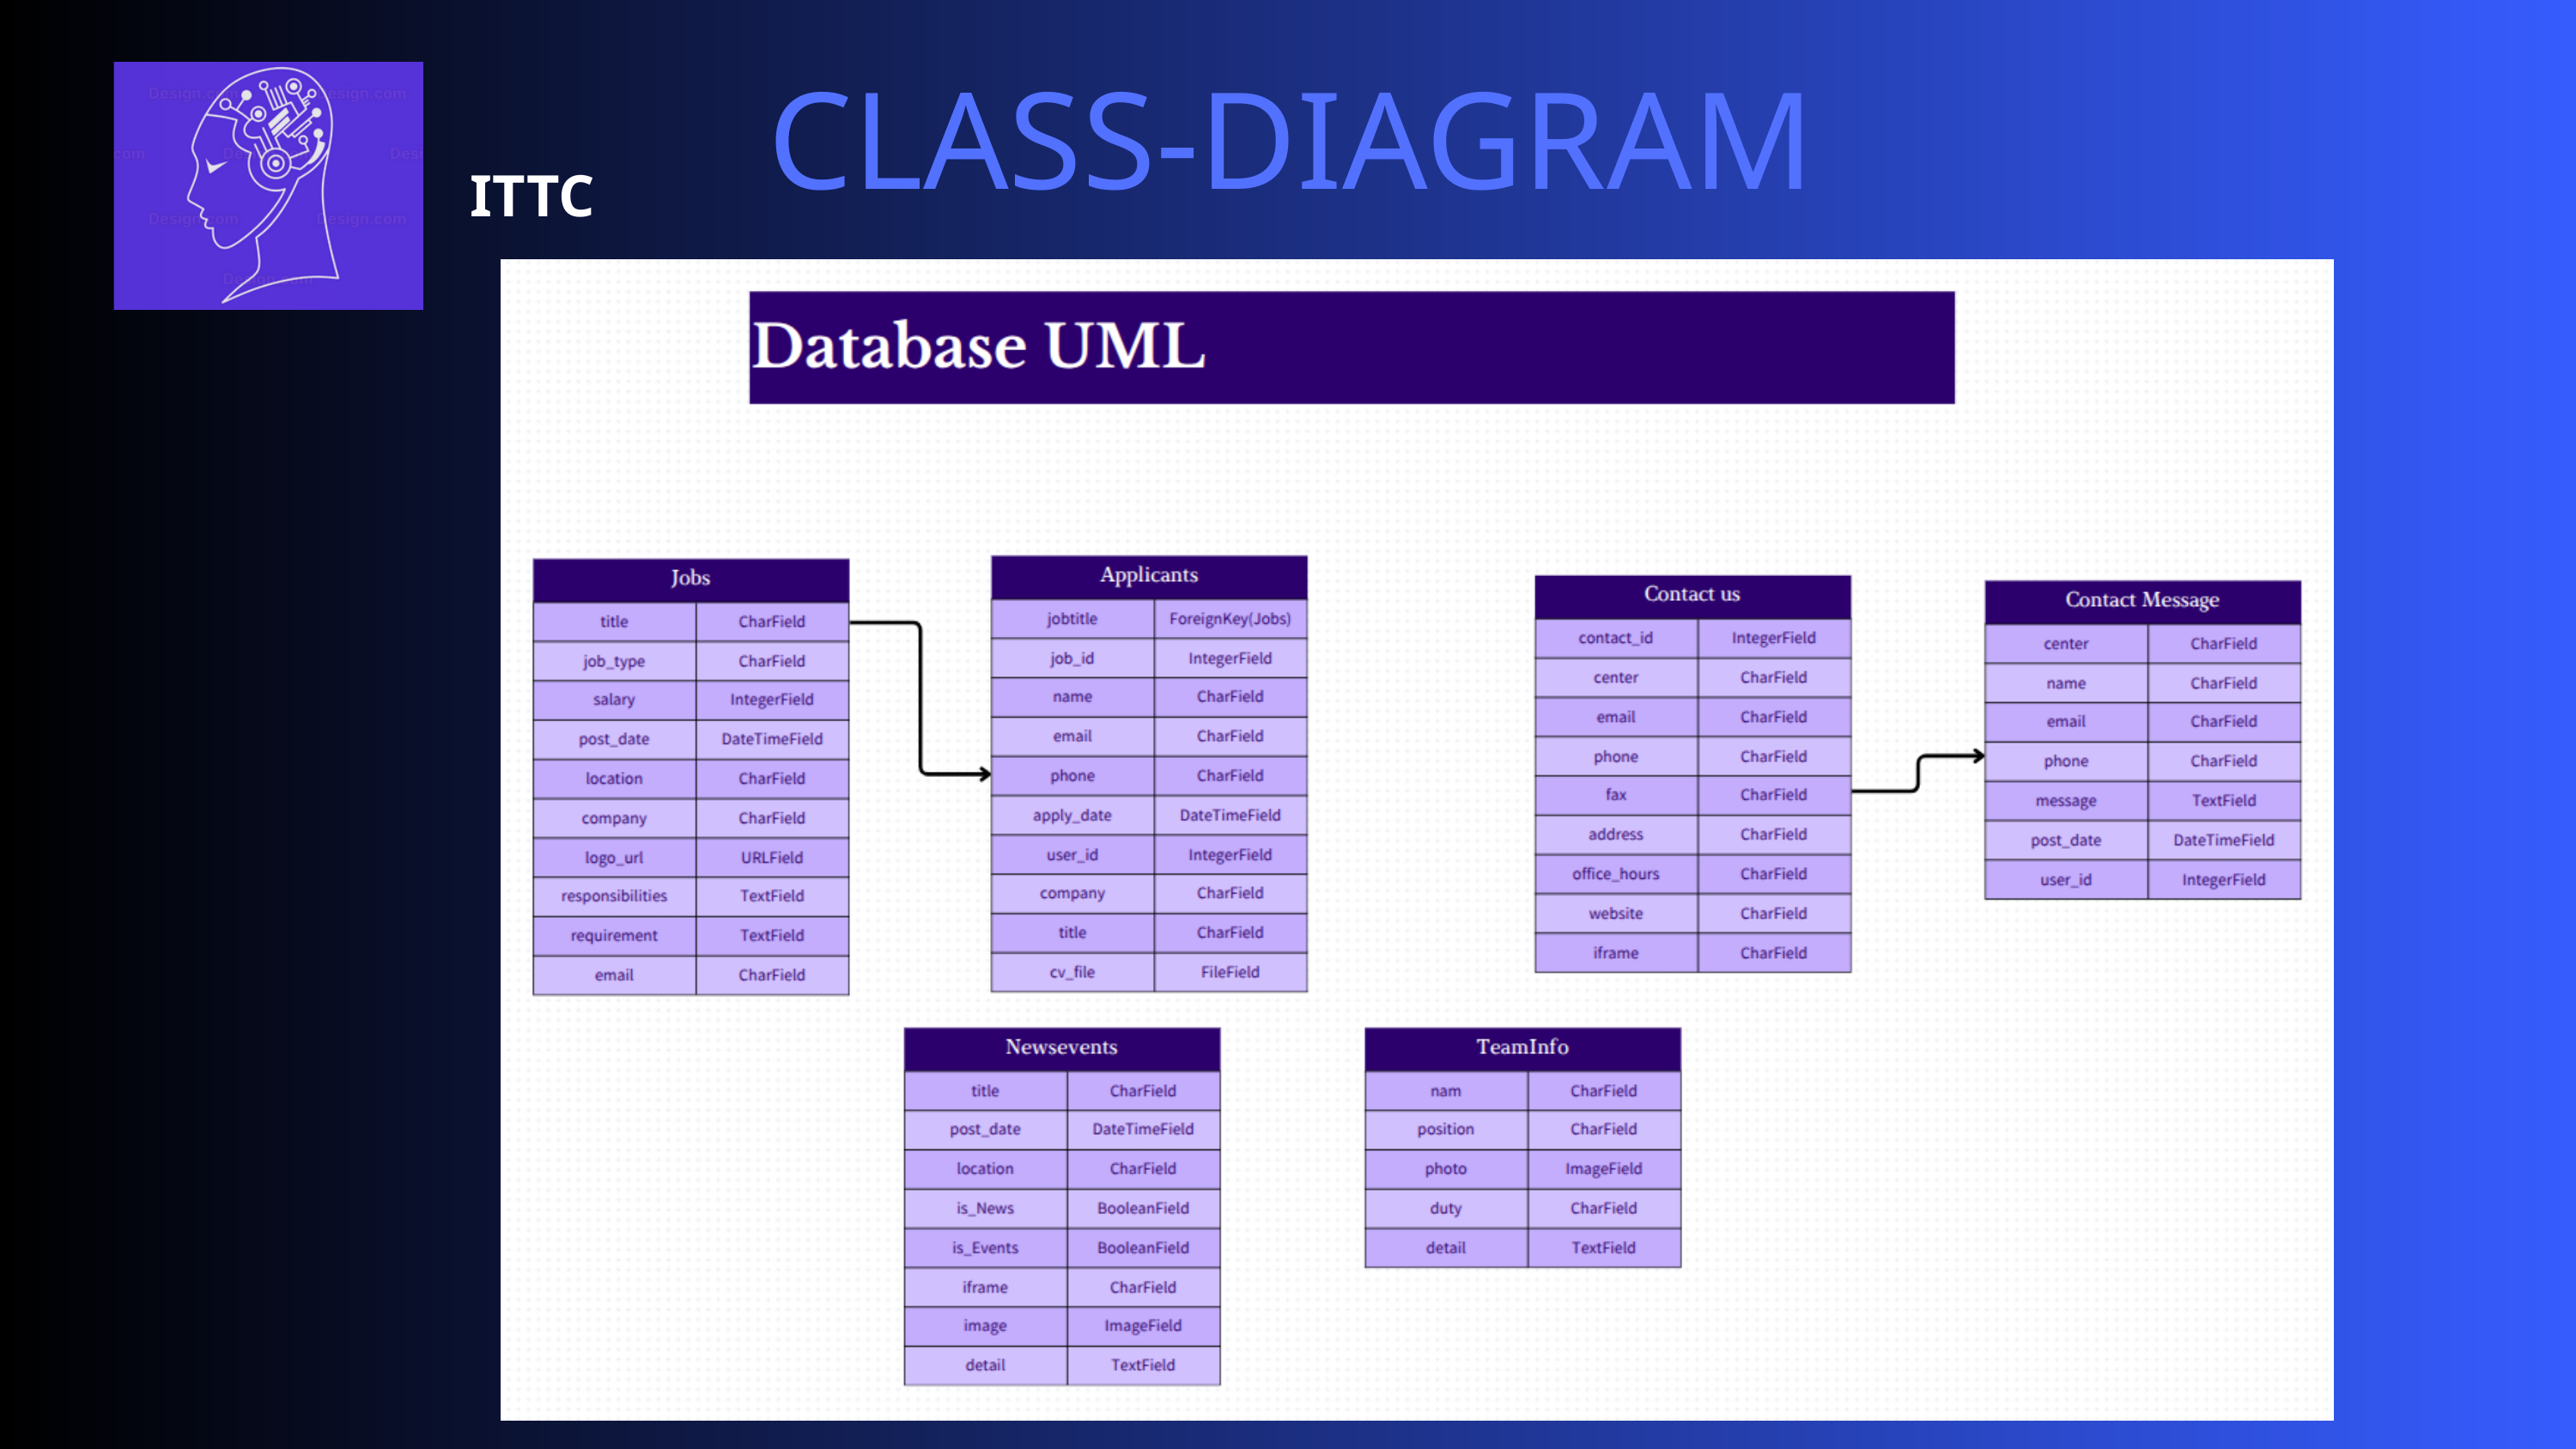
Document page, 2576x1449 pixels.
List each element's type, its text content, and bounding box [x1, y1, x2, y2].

table_cell Message [2506, 0, 2510, 1448]
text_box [113, 61, 682, 310]
text_box [501, 259, 2334, 1421]
text_box CLASS-DIAGRAM [768, 86, 2017, 216]
